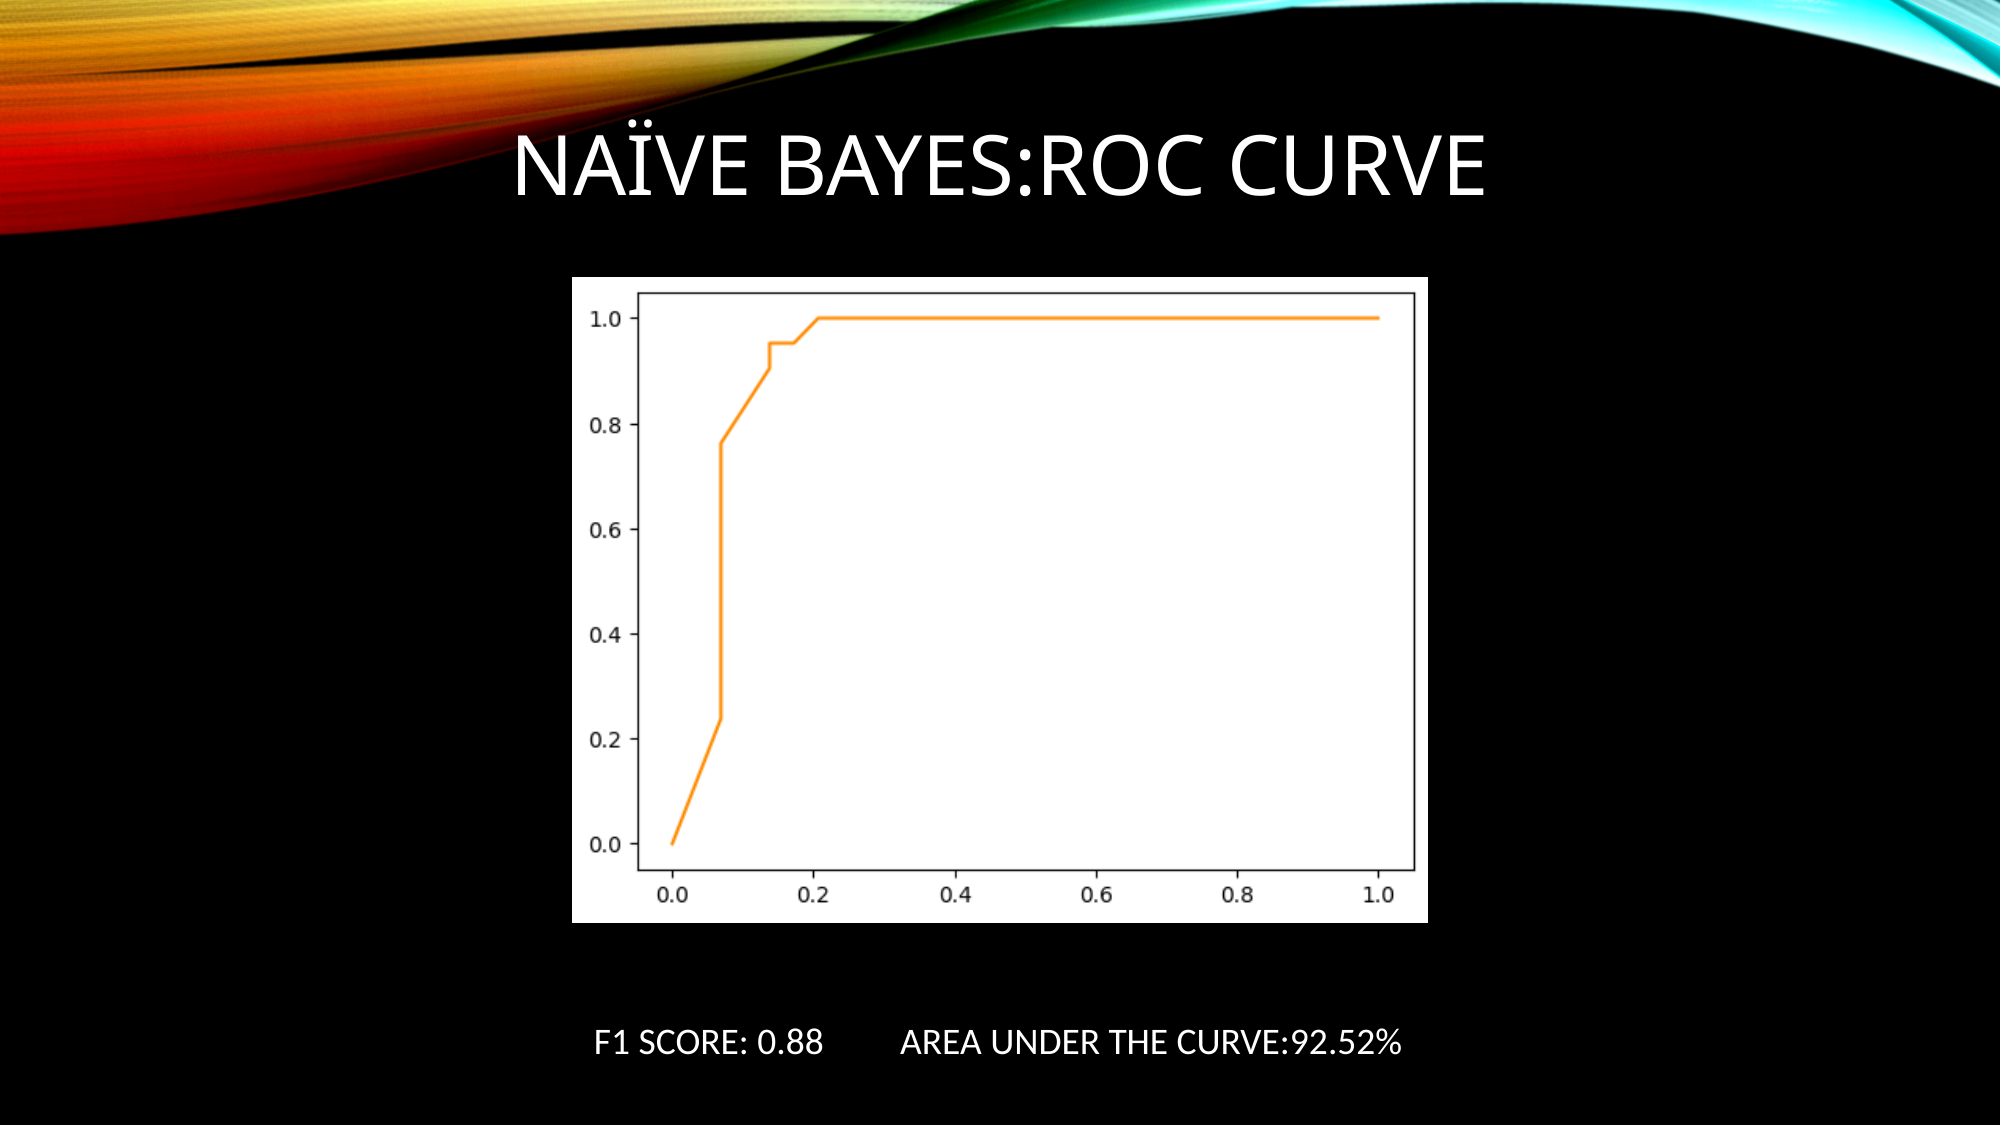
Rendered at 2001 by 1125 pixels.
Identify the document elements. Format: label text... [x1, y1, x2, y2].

title NAÏVE BAYES:ROC CURVE [137, 59, 1863, 278]
picture [0, 0, 2000, 237]
text_box F1 SCORE: 0.88 AREA UNDER THE CURVE:92.52% [578, 1009, 1428, 1070]
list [572, 277, 1428, 923]
